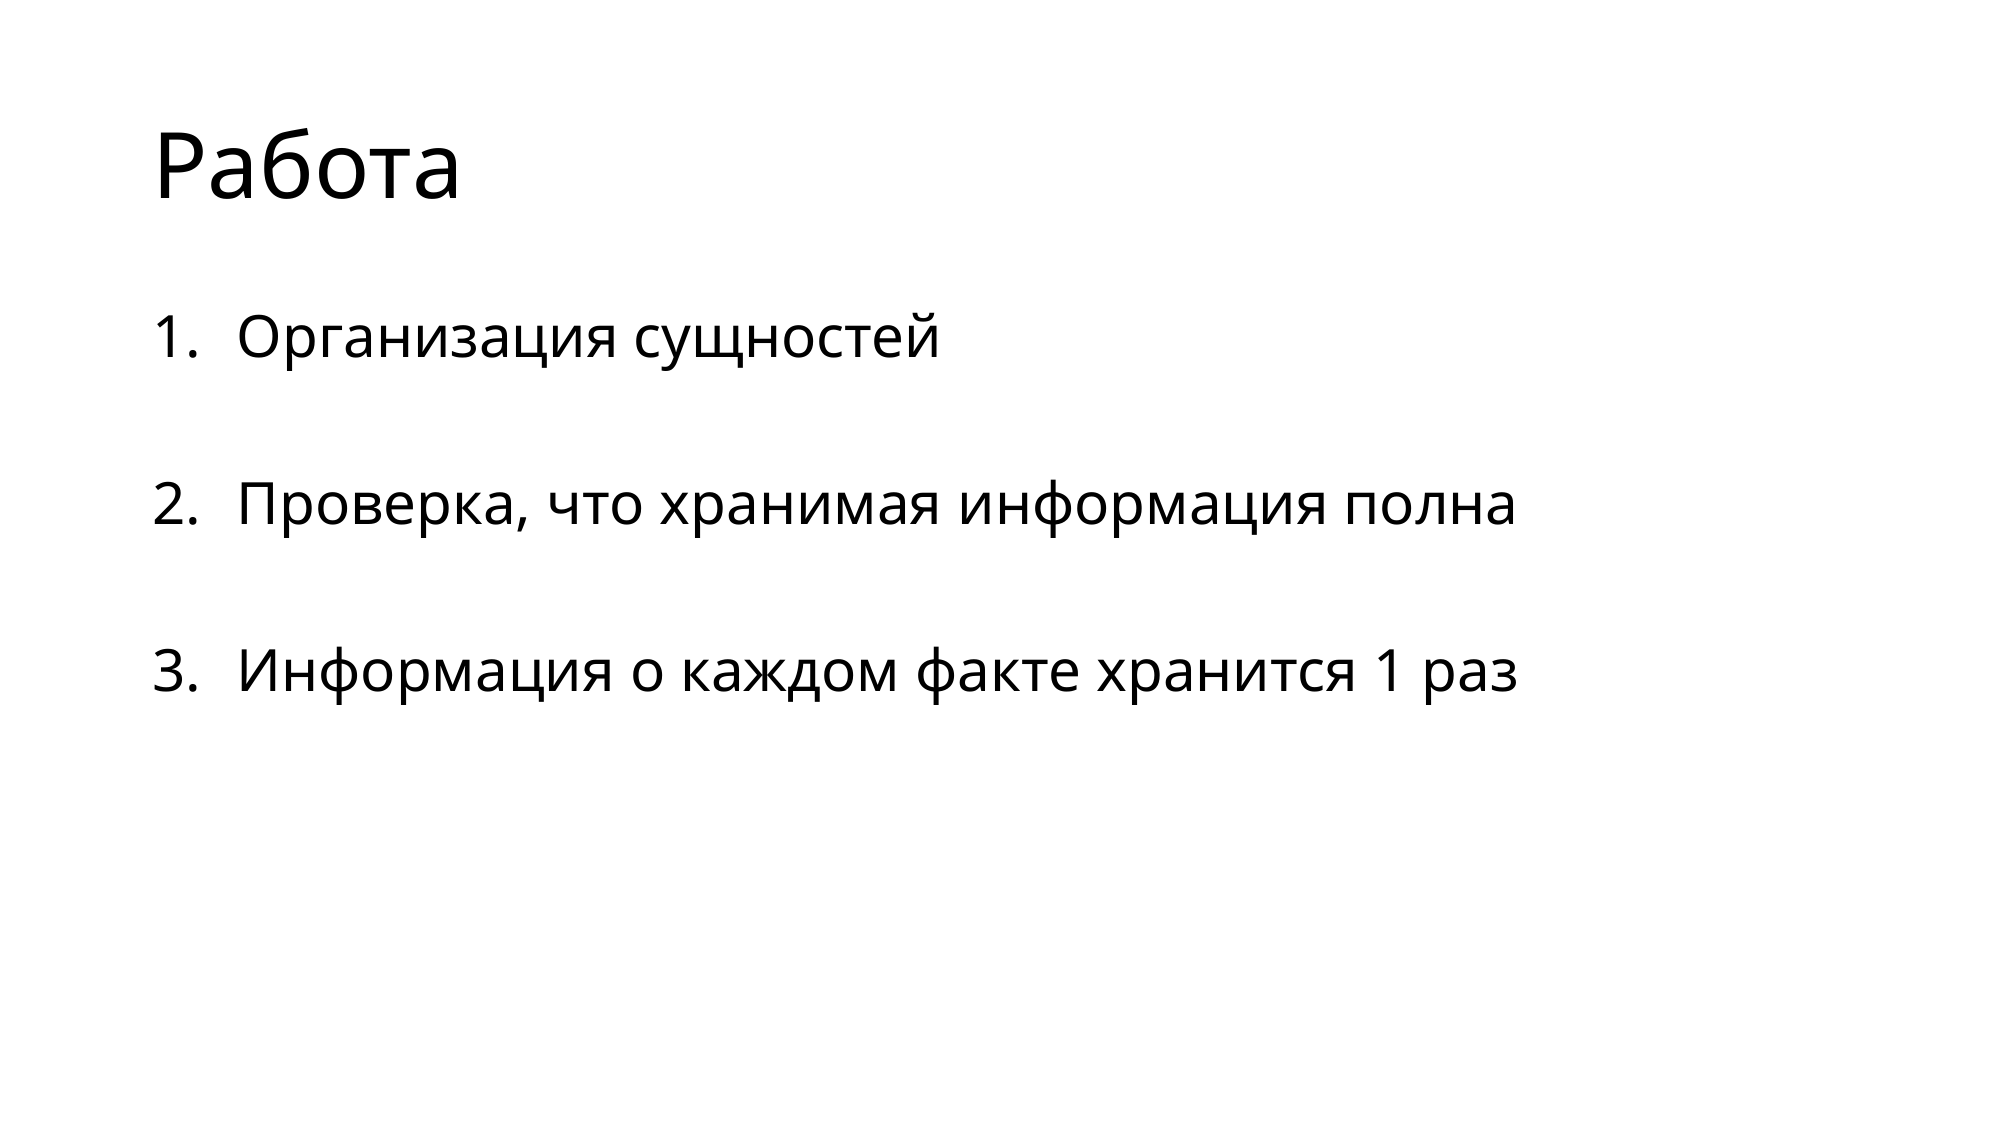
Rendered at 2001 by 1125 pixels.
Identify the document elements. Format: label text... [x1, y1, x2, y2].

list Организация сущностей Проверка, что хранимая информация полна Информация о каждом факте хранится 1 раз [137, 299, 1863, 1050]
title Работа [137, 59, 1863, 278]
